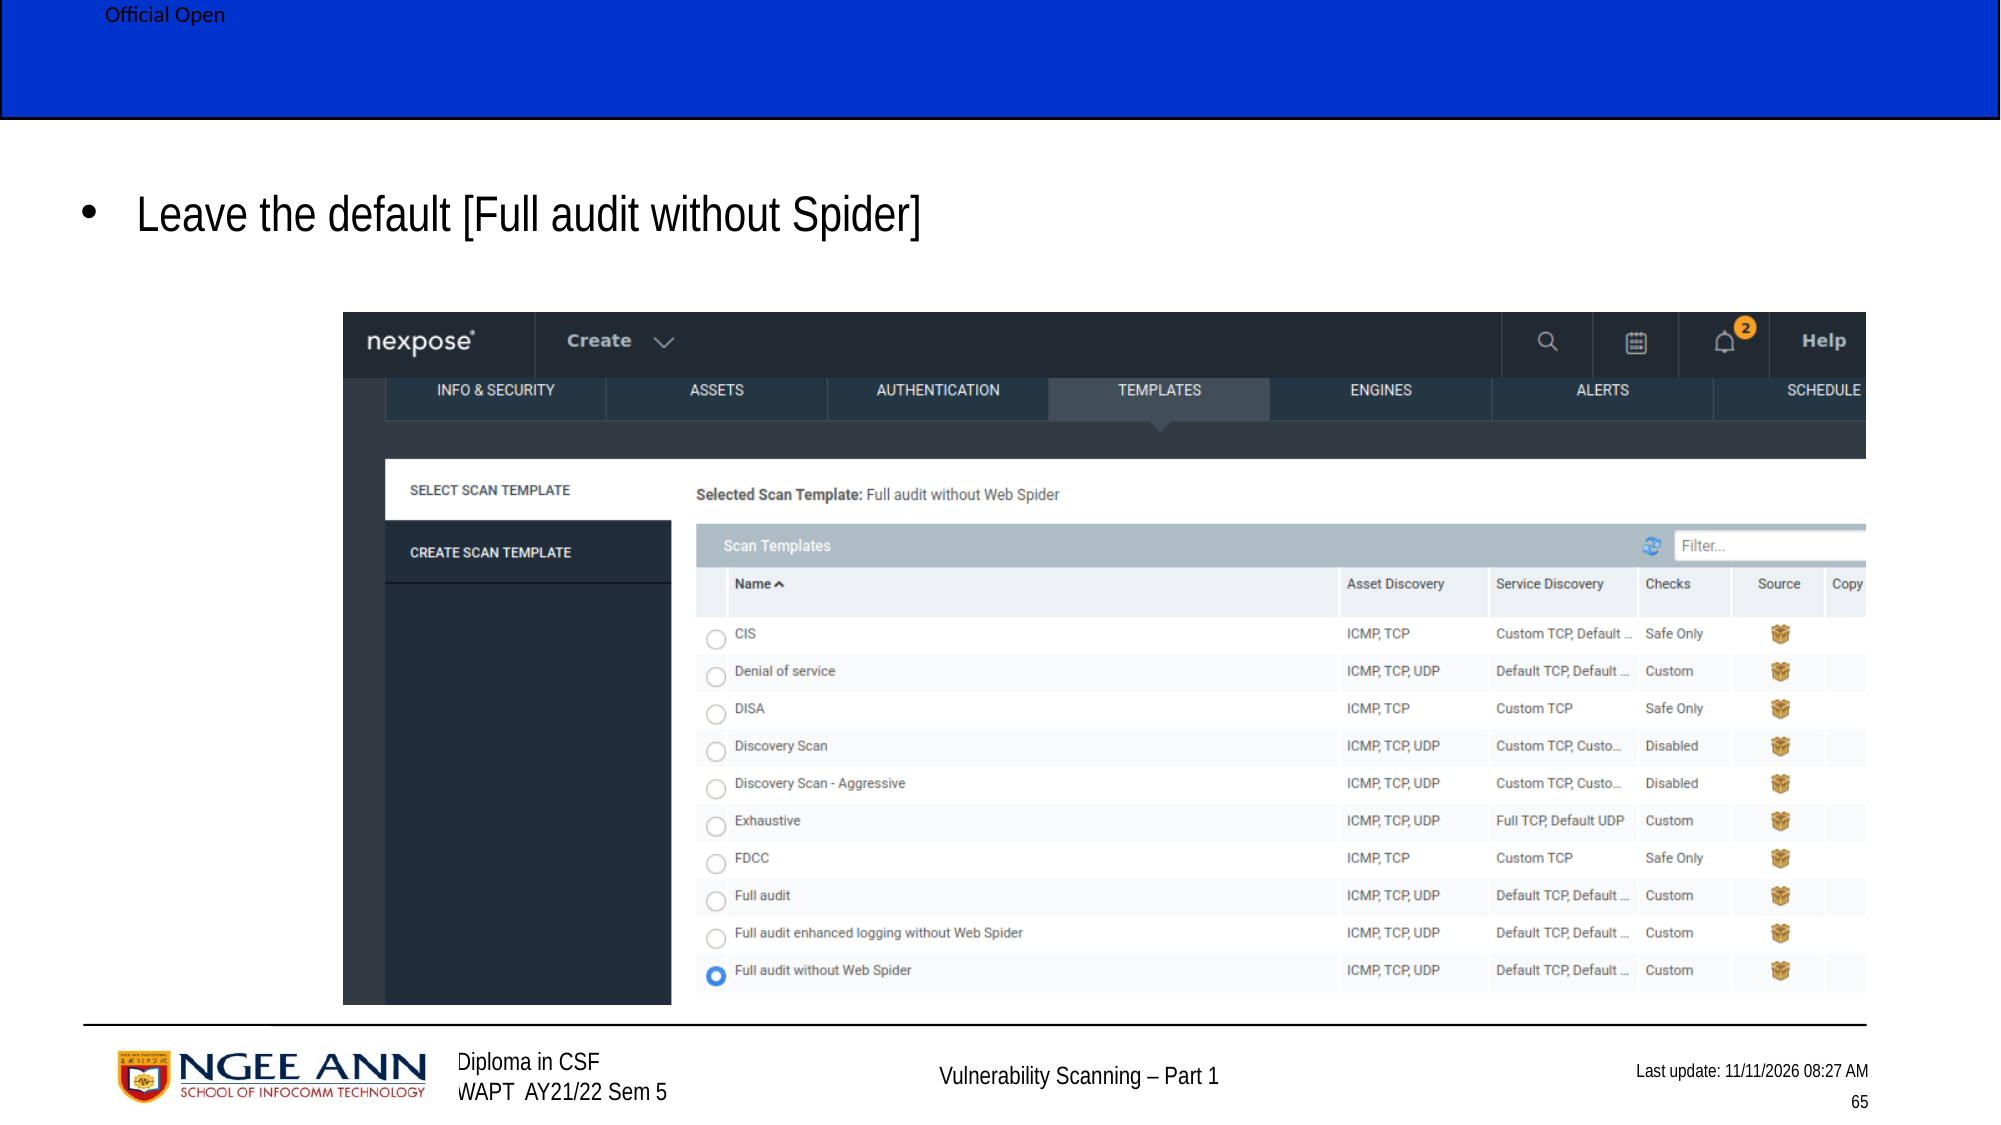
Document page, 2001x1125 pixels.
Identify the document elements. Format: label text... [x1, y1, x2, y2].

text_box Leave the default [Full audit without Spider] [65, 173, 1375, 249]
picture [83, 1028, 459, 1125]
picture [343, 312, 1867, 1005]
